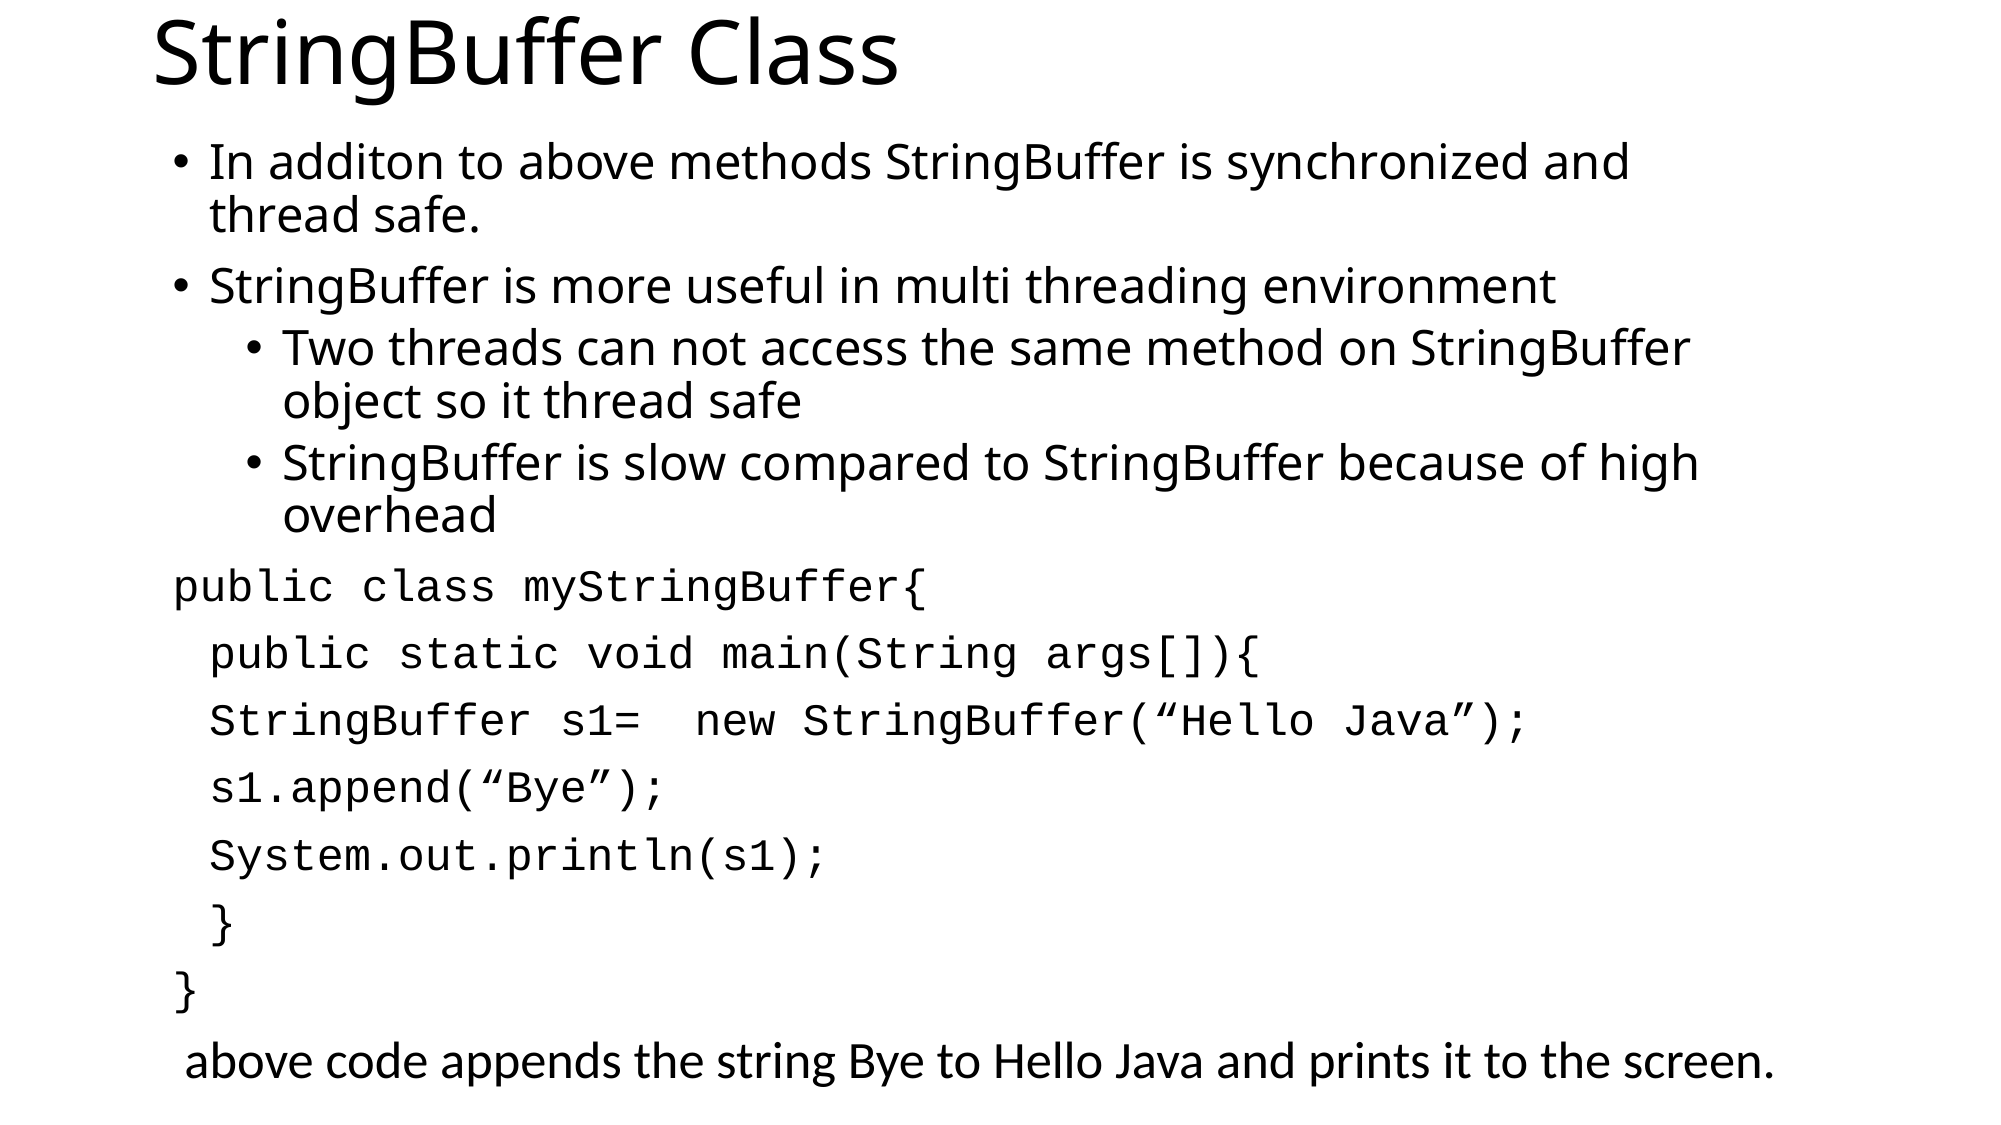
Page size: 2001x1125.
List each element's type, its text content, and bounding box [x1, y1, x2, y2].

list In additon to above methods StringBuffer is synchronized and thread safe. StringBuffer is more useful in multi threading environment Two threads can not access the same method on StringBuffer object so it thread safe StringBuffer is slow compared to StringBuffer because of high overhead public class myStringBuffer{ public static void main(String args[]){ StringBuffer s1= new StringBuffer(“Hello Java”); s1.append(“Bye”); System.out.println(s1); } } above code appends the string Bye to Hello Java and prints it to the screen. [157, 129, 1796, 1125]
title StringBuffer Class [137, 0, 1863, 112]
